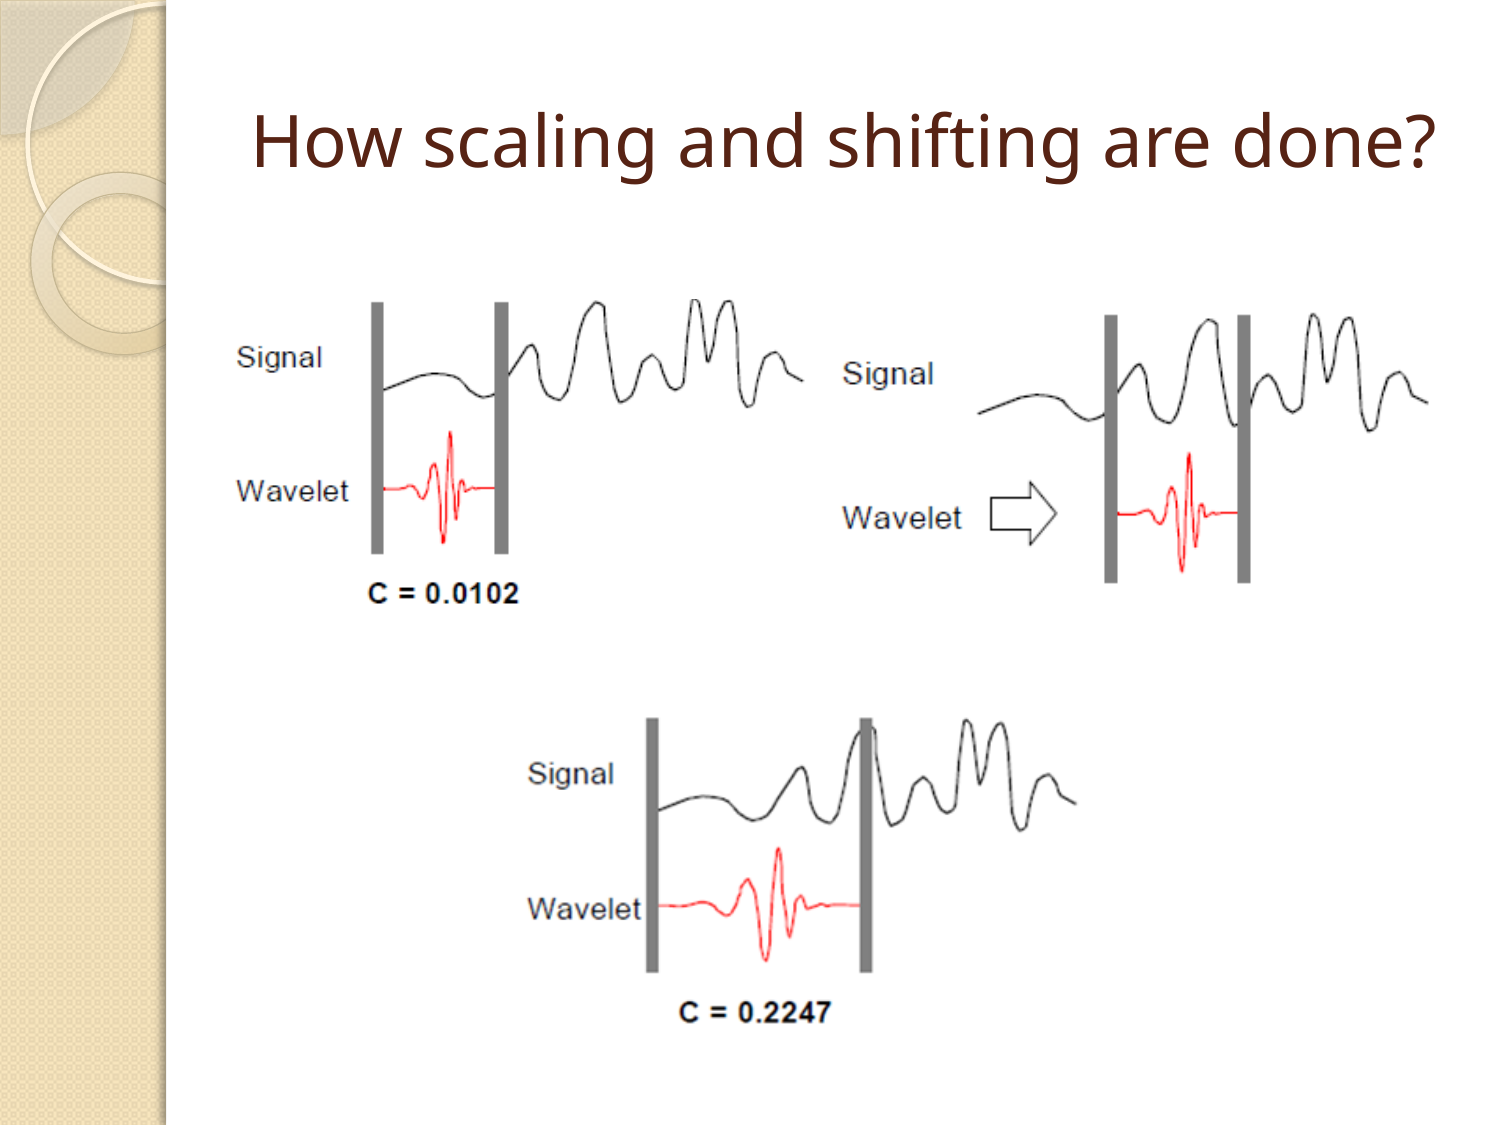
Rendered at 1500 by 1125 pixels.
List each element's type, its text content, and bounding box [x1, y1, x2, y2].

picture [229, 299, 824, 626]
picture [837, 306, 1442, 638]
title How scaling and shifting are done? [235, 45, 1466, 233]
picture [493, 674, 1088, 1058]
